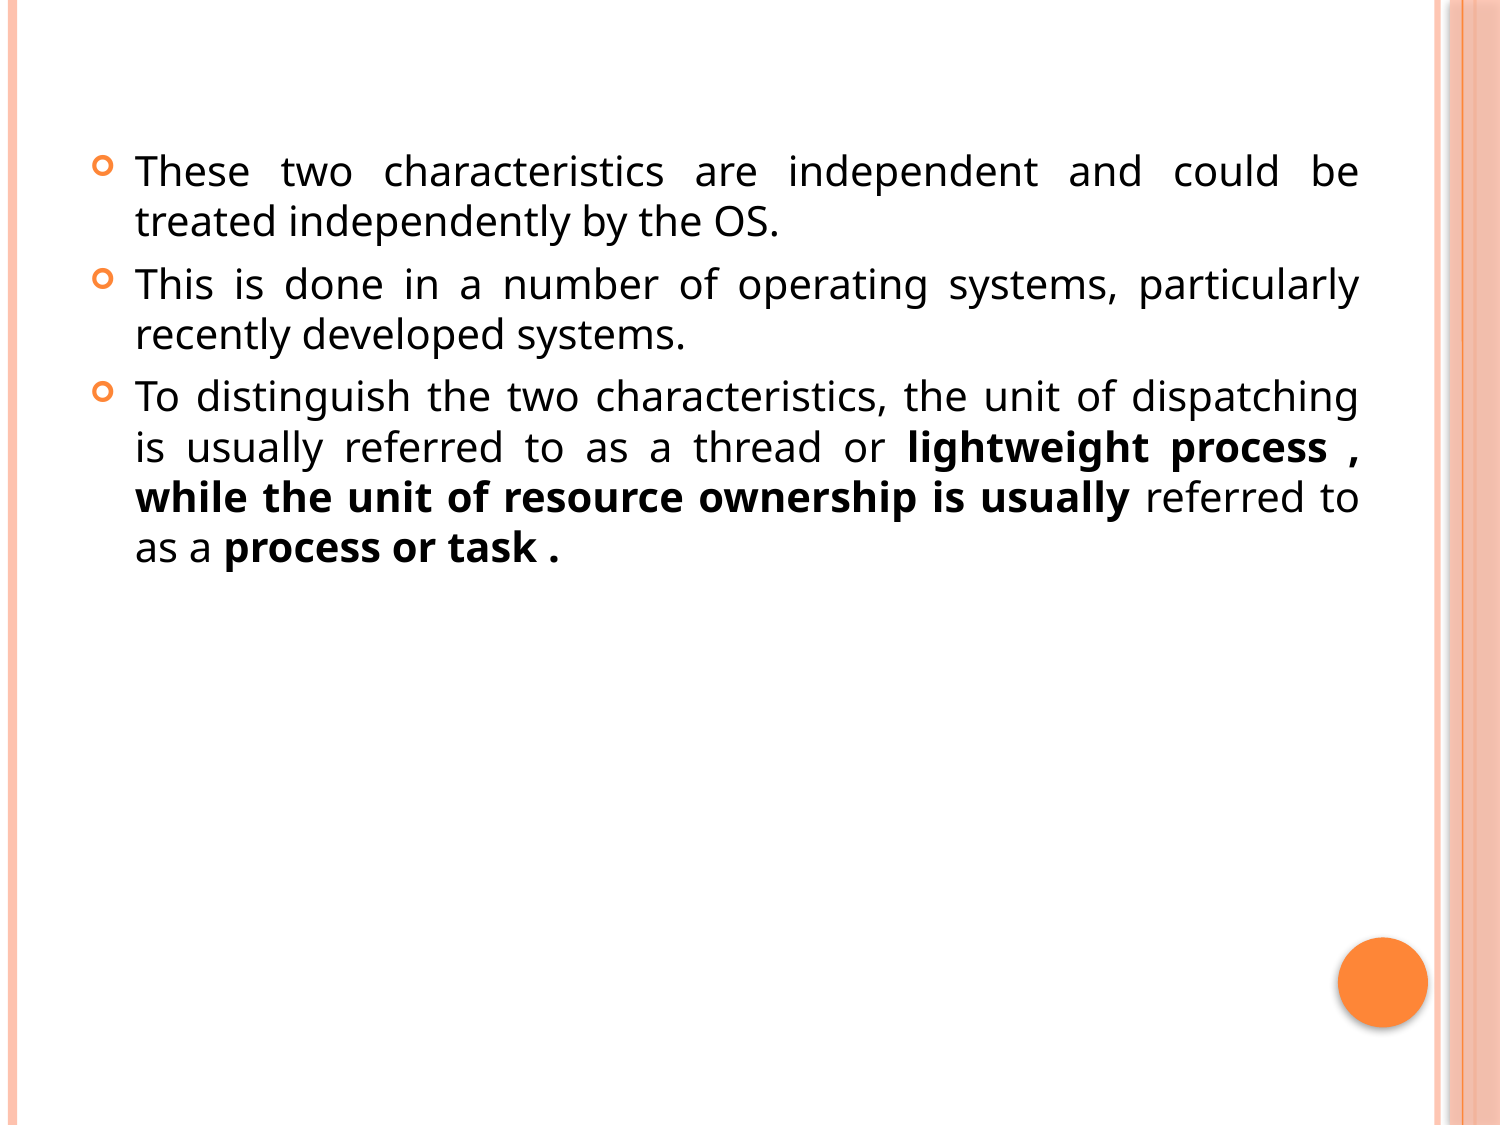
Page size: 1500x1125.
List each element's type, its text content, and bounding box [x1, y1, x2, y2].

list These two characteristics are independent and could be treated independently by the OS. This is done in a number of operating systems, particularly recently developed systems. To distinguish the two characteristics, the unit of dispatching is usually referred to as a thread or lightweight process , while the unit of resource ownership is usually referred to as a process or task . [75, 137, 1375, 913]
